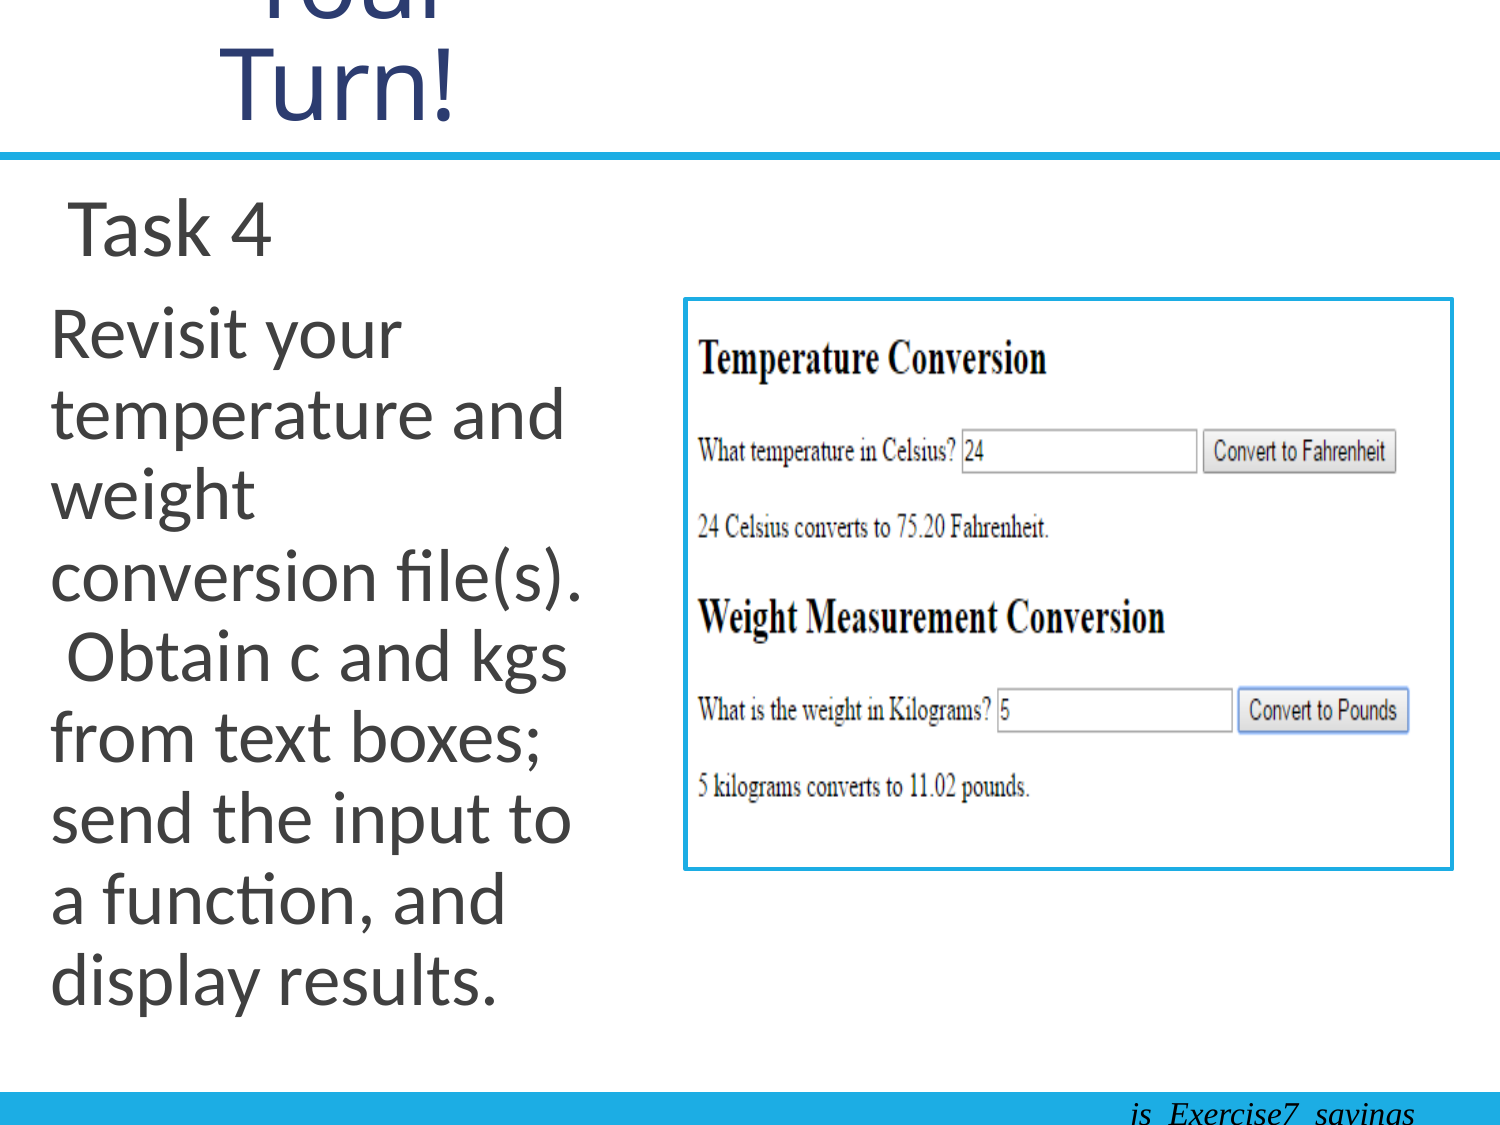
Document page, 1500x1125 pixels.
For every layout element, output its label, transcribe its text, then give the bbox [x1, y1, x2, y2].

text_box Task 4 [67, 176, 313, 287]
text_box Revisit your temperature and weight conversion file(s). Obtain c and kgs from text boxes; send the input to a function, and display results. [50, 286, 601, 1024]
picture [686, 300, 1451, 868]
text_box js_Exercise7_savings [1115, 1084, 1431, 1108]
title Your Turn! [24, 19, 473, 149]
text_box js_Exercise7_savings [1115, 1120, 1431, 1125]
